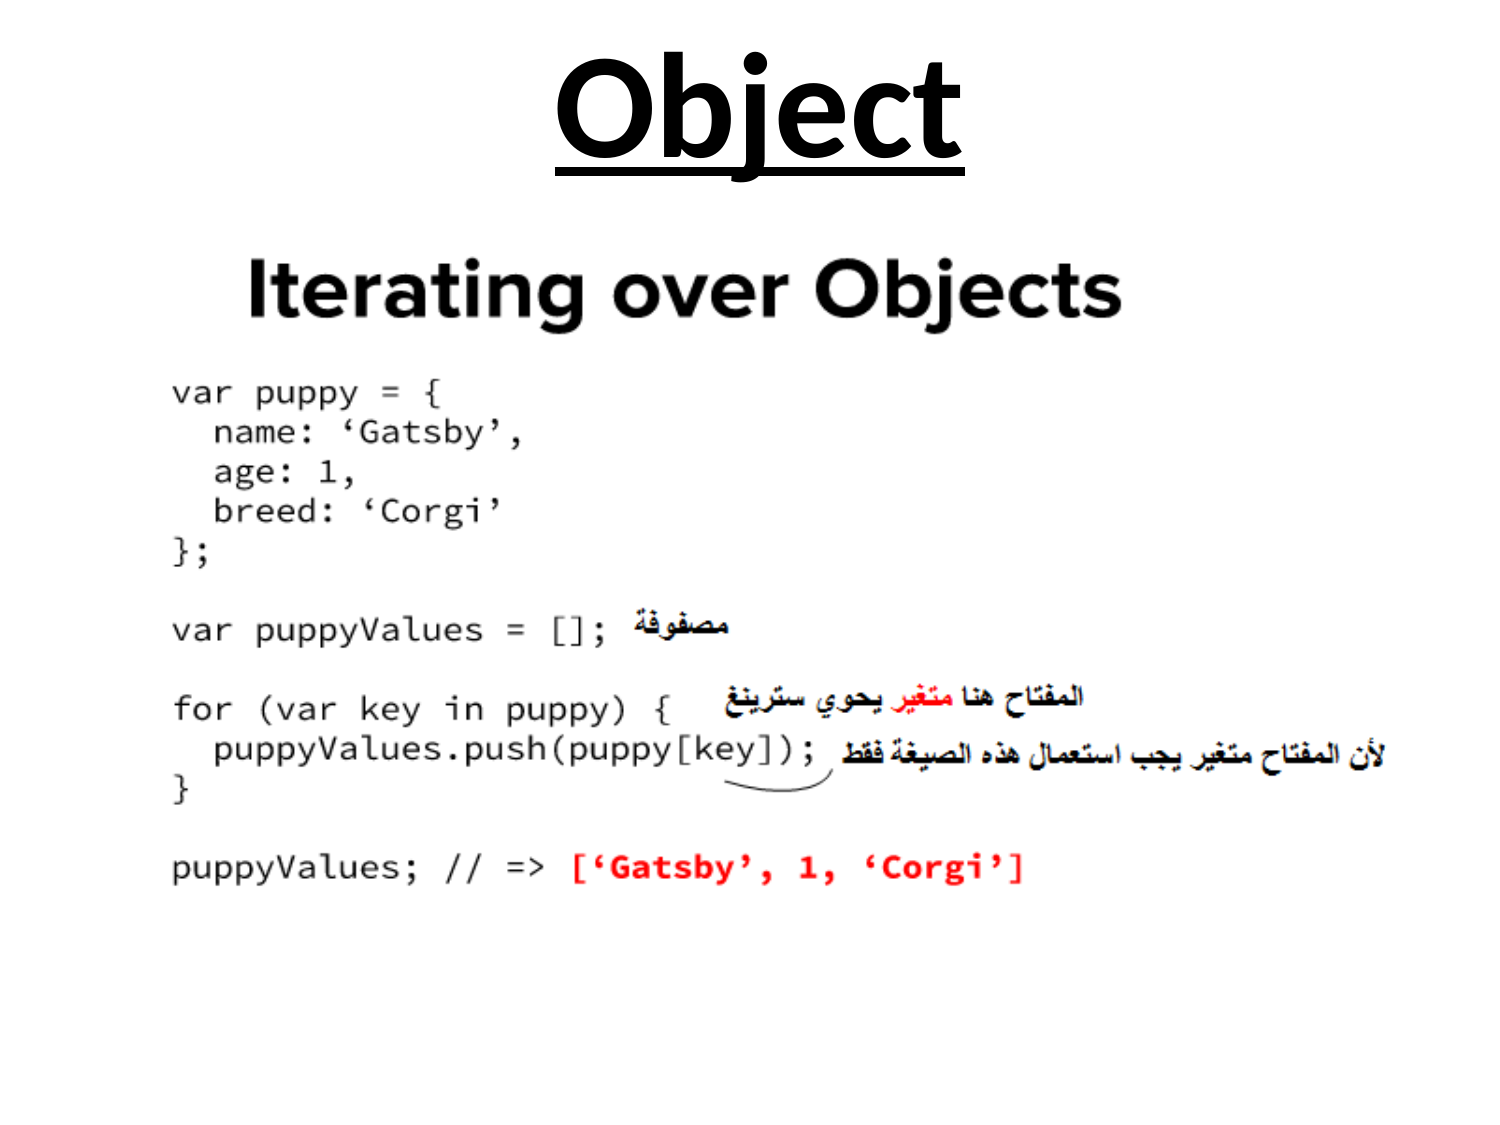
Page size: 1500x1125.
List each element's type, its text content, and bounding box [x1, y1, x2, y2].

text_box Object [539, 0, 981, 195]
picture [162, 237, 1413, 960]
